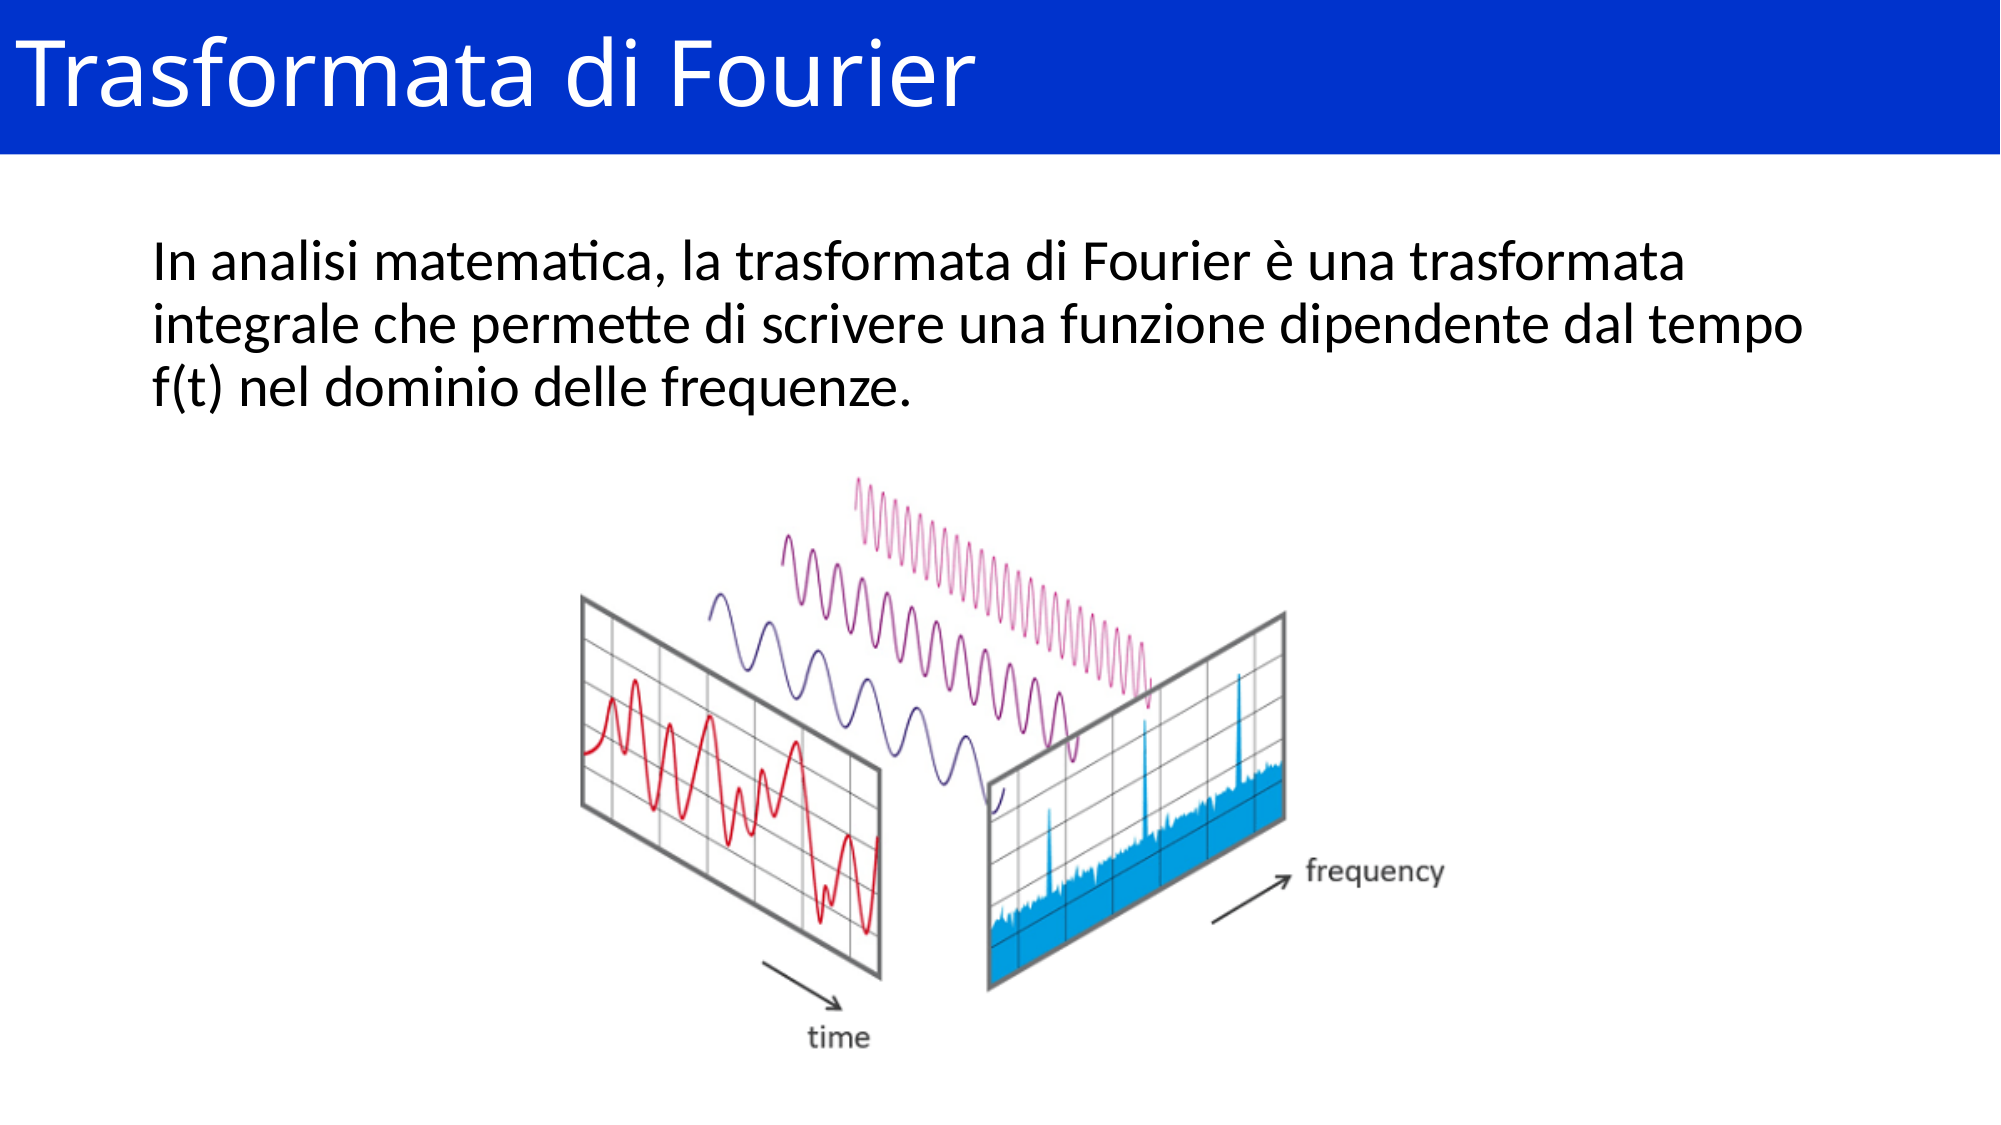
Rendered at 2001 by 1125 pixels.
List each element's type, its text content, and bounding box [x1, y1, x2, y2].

list In analisi matematica, la trasformata di Fourier è una trasformata integrale che permette di scrivere una funzione dipendente dal tempo f(t) nel dominio delle frequenze. [137, 222, 1863, 436]
picture [549, 435, 1451, 1067]
title Trasformata di Fourier [0, 0, 2000, 155]
